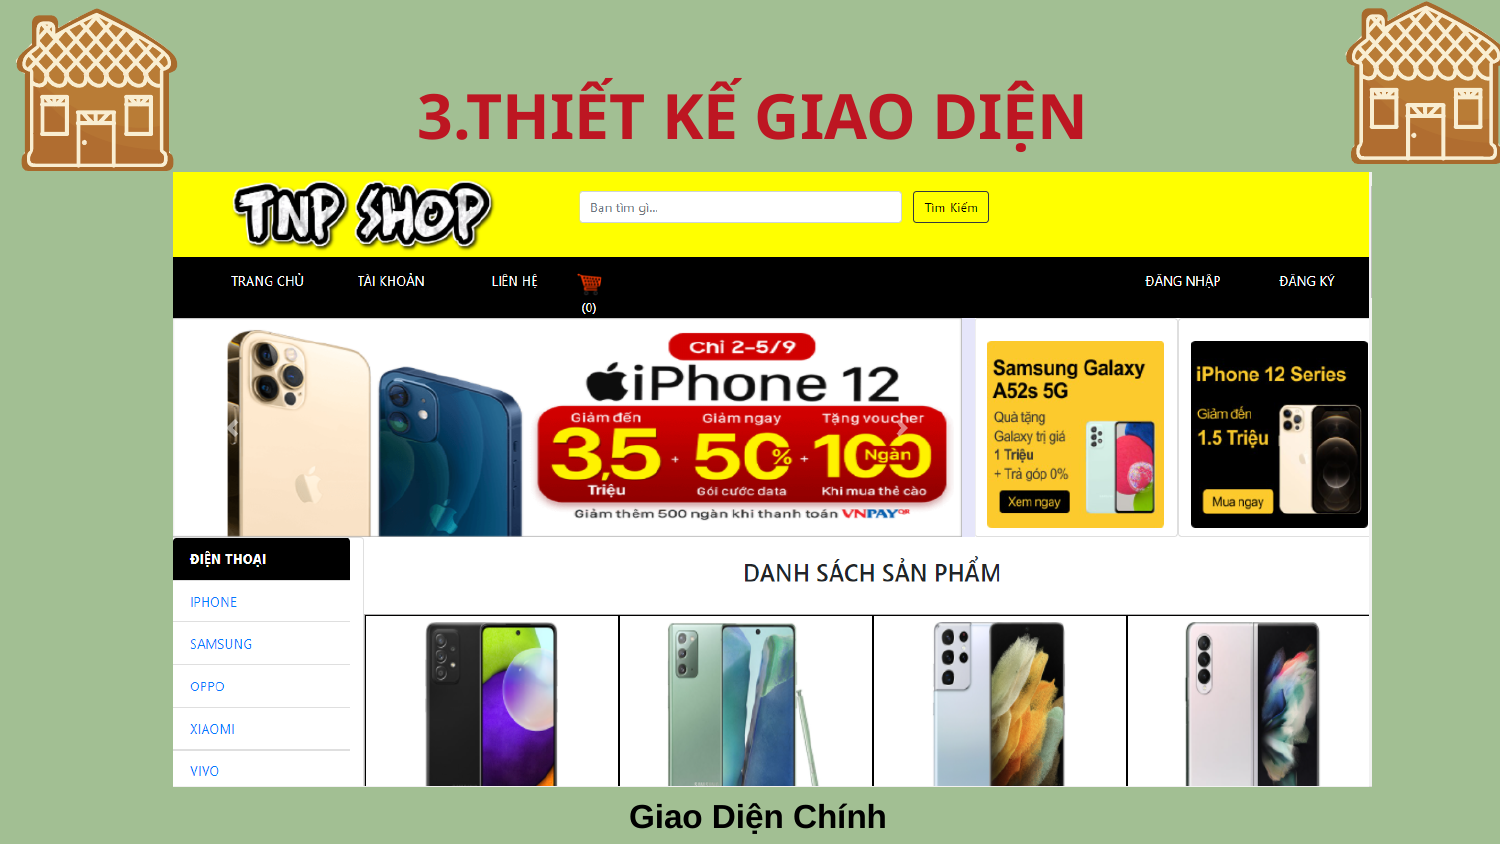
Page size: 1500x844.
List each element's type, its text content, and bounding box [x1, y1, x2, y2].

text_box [1341, 1, 1500, 165]
title 3.THIẾT KẾ GIAO DIỆN [185, 61, 1336, 166]
text_box Giao Diện Chính [614, 794, 903, 843]
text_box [12, 8, 182, 172]
picture [172, 172, 1373, 787]
